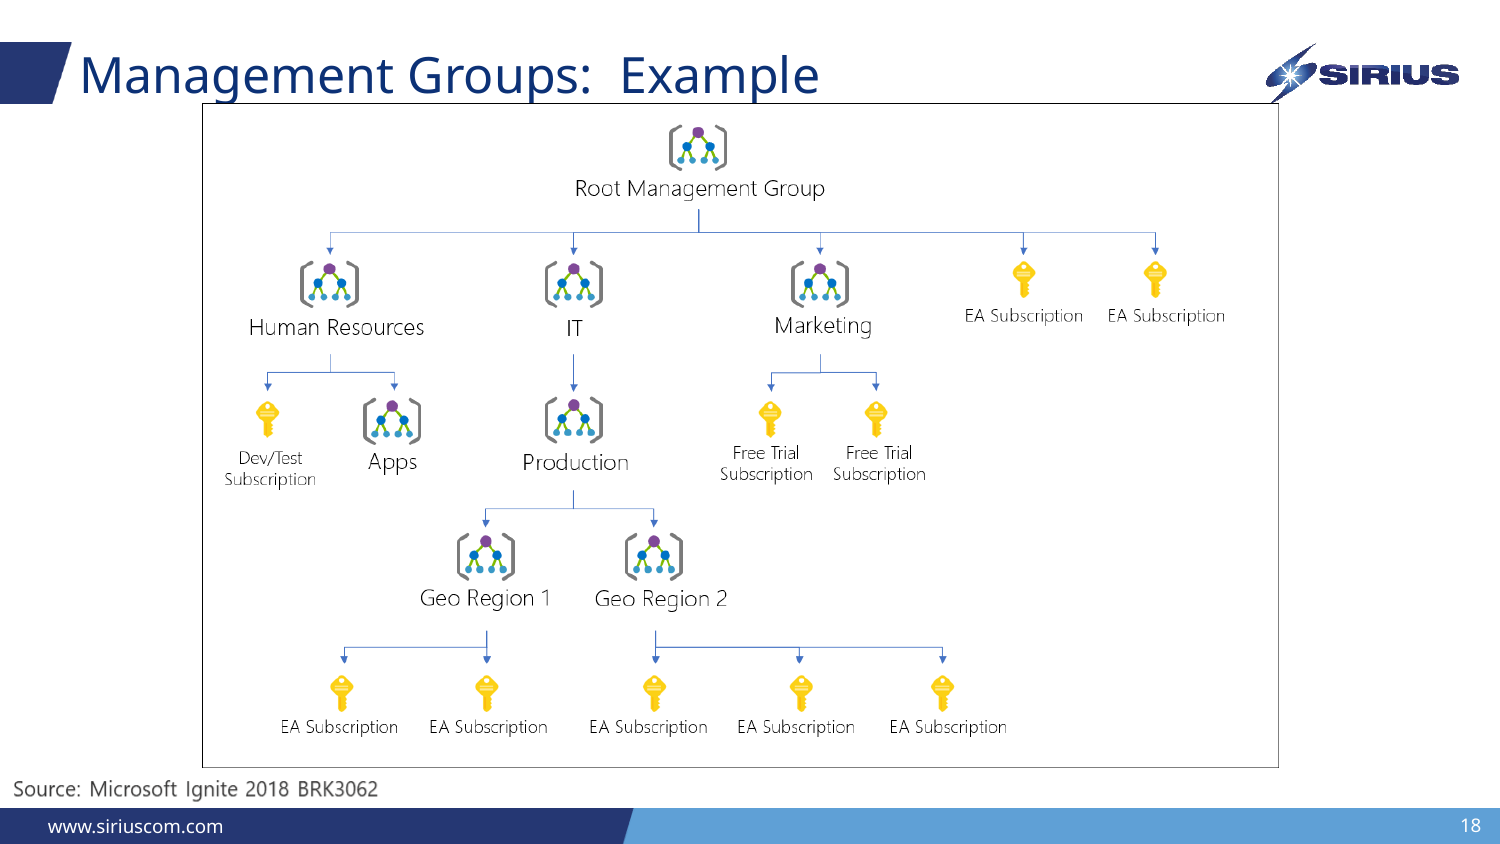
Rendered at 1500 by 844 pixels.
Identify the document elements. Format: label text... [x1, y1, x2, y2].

picture [0, 42, 1500, 844]
picture [0, 42, 72, 104]
title Management Groups: Example [72, 35, 1233, 112]
